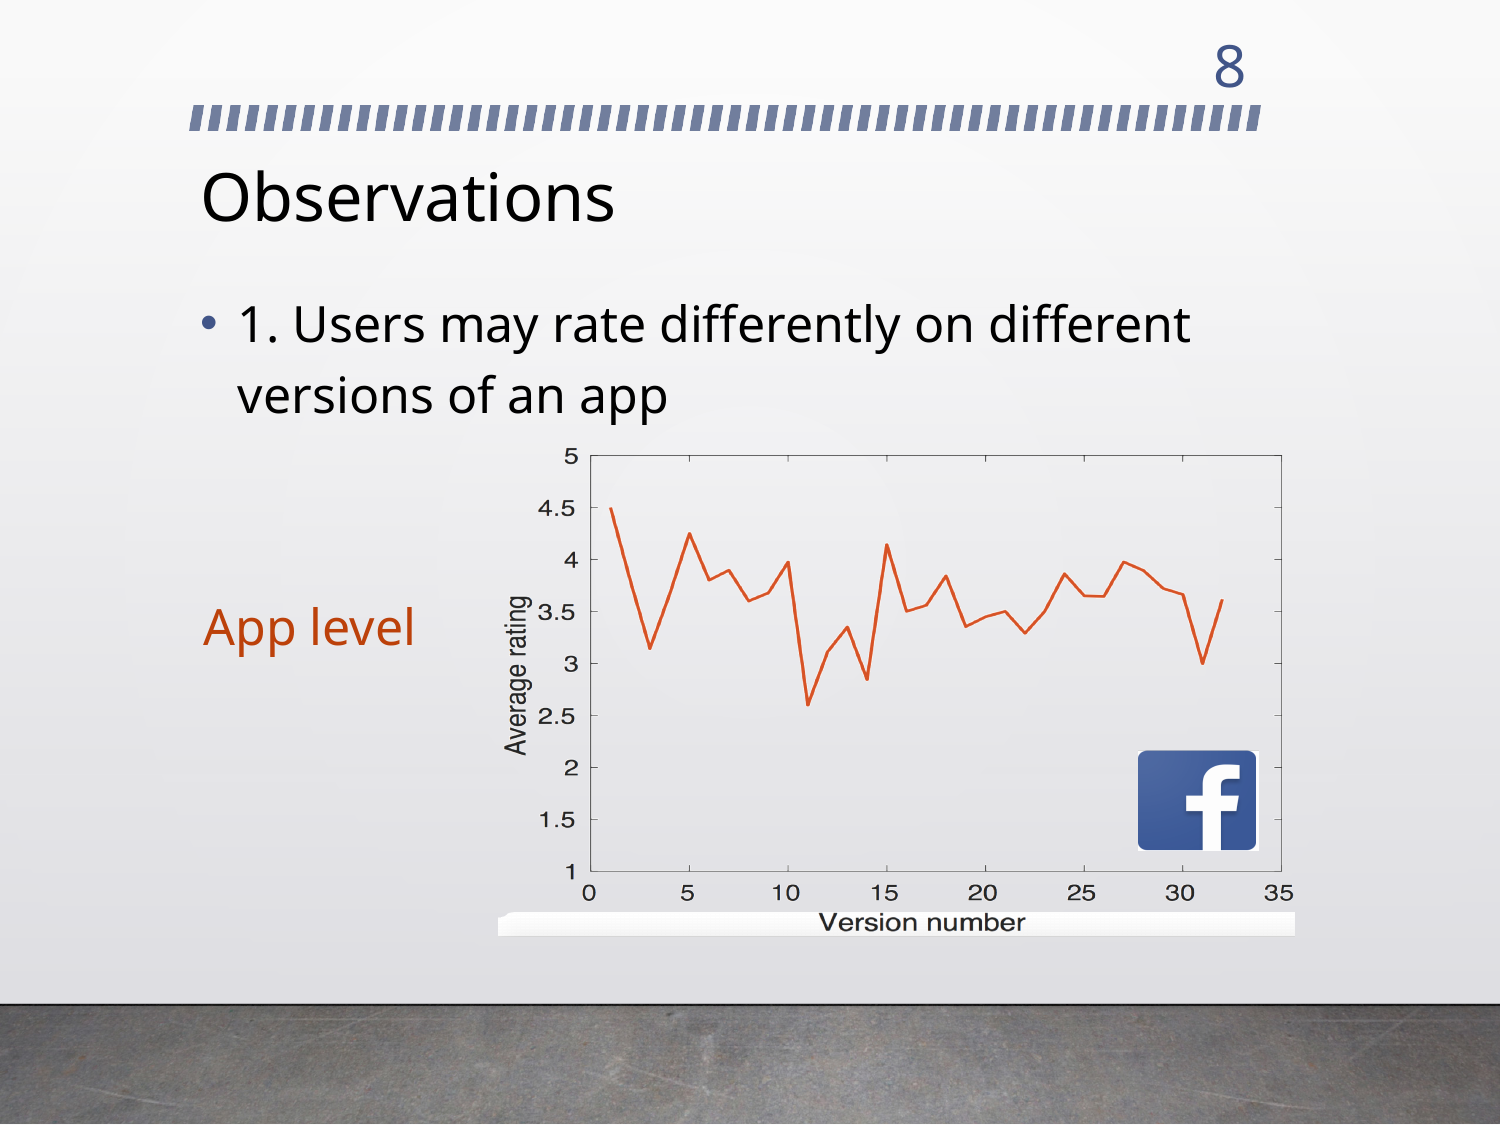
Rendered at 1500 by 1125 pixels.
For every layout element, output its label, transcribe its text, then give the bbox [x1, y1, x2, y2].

picture [0, 1004, 1500, 1124]
title Observations [185, 156, 1264, 272]
text_box App level [188, 588, 498, 664]
slide_number 8 [1130, 21, 1262, 105]
list 1. Users may rate differently on different versions of an app [185, 272, 1264, 895]
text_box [498, 444, 1295, 937]
